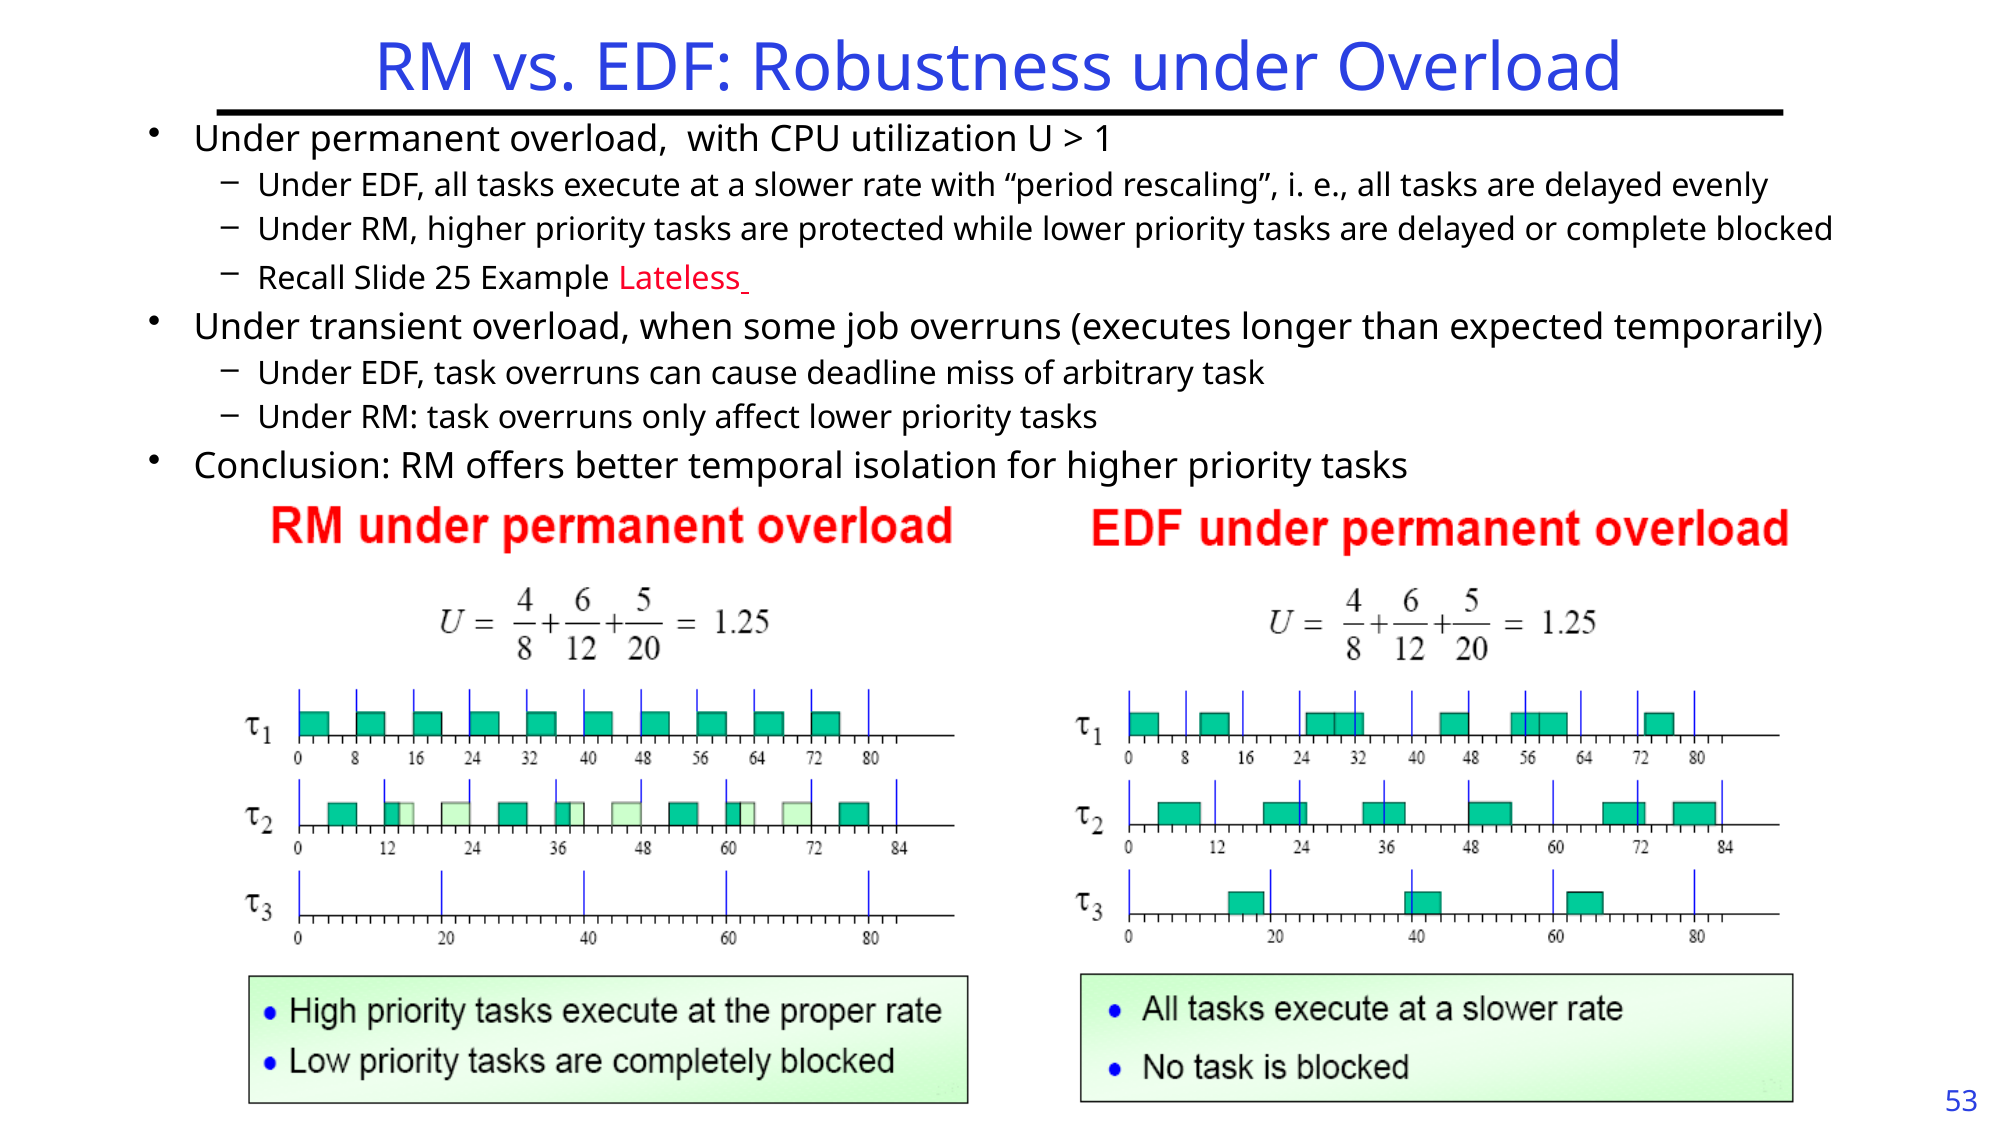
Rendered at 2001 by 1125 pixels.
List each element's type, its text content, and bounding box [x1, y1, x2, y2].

picture [1071, 499, 1801, 1106]
picture [236, 499, 976, 1106]
list Under permanent overload, with CPU utilization U > 1 Under EDF, all tasks execute at a slower rate with “period rescaling”, i. e., all tasks are delayed evenly Under RM, higher priority tasks are protected while lower priority tasks are delayed or complete blocked Recall Slide 25 Example Lateless Under transient overload, when some job overruns (executes longer than expected temporarily) Under EDF, task overruns can cause deadline miss of arbitrary task Under RM: task overruns only affect lower priority tasks Conclusion: RM offers better temporal isolation for higher priority tasks [133, 112, 1867, 500]
title RM vs. EDF: Robustness under Overload [216, 24, 1784, 112]
